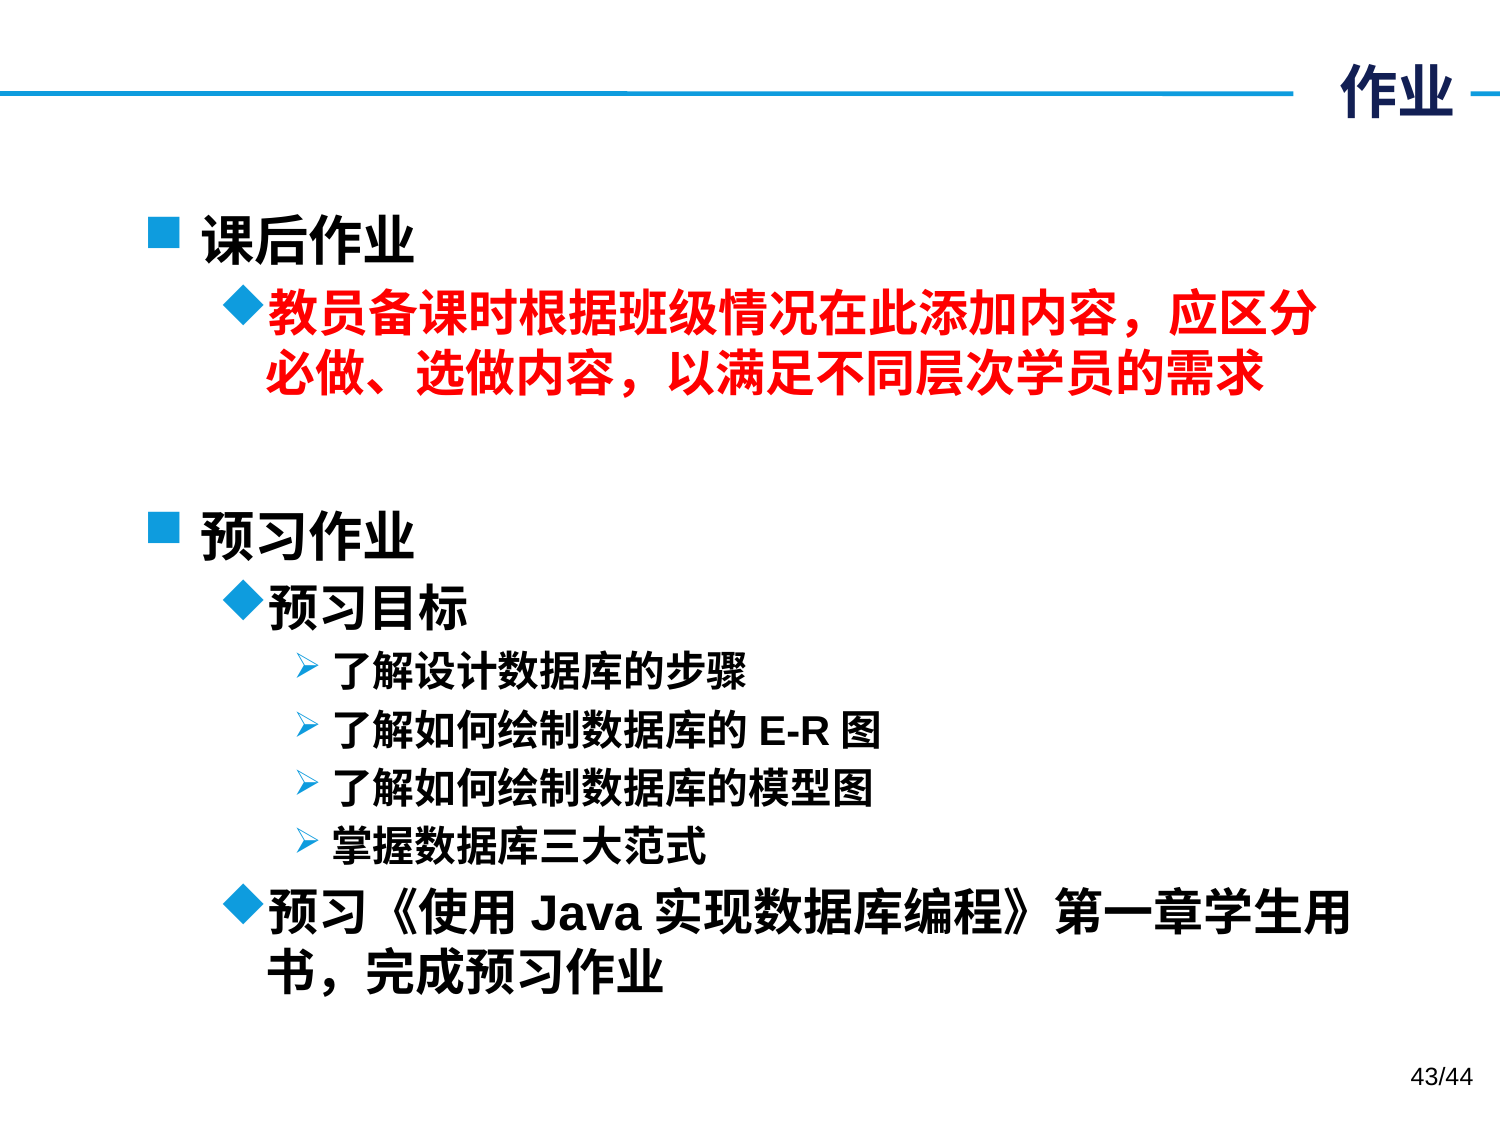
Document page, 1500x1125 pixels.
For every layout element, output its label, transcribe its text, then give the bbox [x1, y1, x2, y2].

list 课后作业 教员备课时根据班级情况在此添加内容，应区分必做、选做内容，以满足不同层次学员的需求 预习作业 预习目标 了解设计数据库的步骤 了解如何绘制数据库的E-R图 了解如何绘制数据库的模型图 掌握数据库三大范式 预习《使用Java实现数据库编程》第一章学生用书，完成预习作业 [128, 199, 1383, 1043]
title 作业 [1293, 46, 1471, 133]
slide_number /44 [1138, 1053, 1489, 1114]
